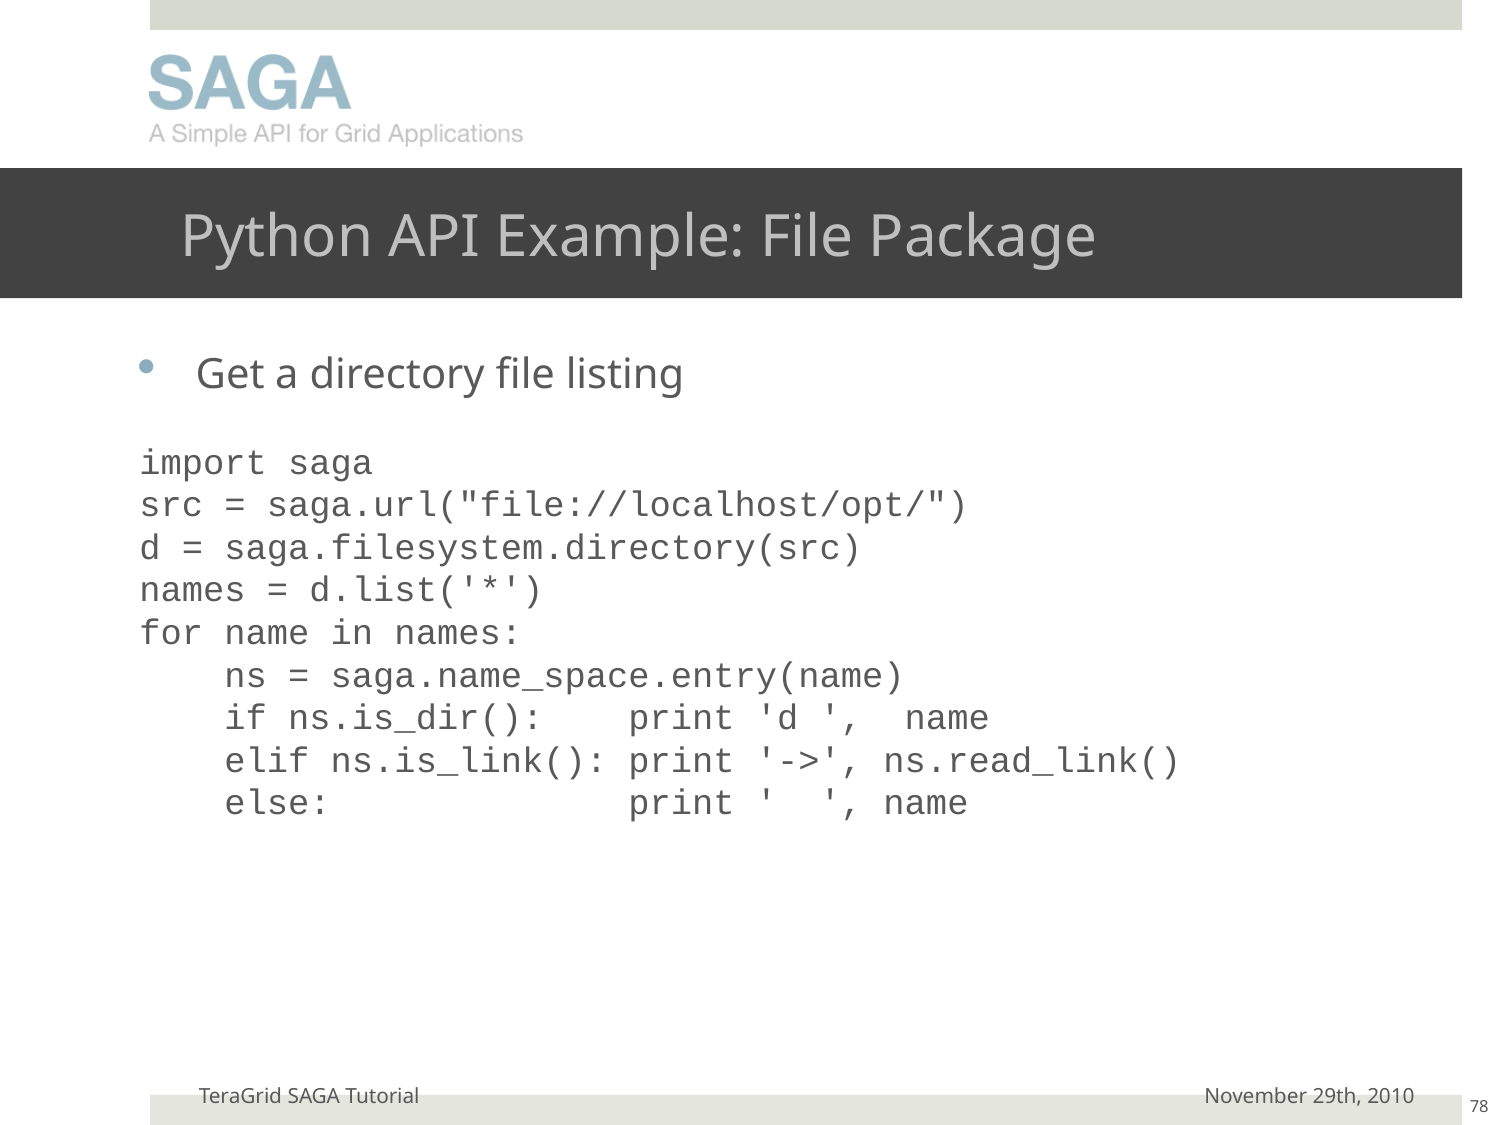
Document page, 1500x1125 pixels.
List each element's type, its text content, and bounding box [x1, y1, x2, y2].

footer TeraGrid SAGA Tutorial [183, 1065, 659, 1125]
picture [148, 54, 523, 147]
slide_number 78 [1441, 1077, 1500, 1125]
list Get a directory file listing import saga src = saga.url("file://localhost/opt/") d = saga.filesystem.directory(src) names = d.list('*') for name in names: ns = saga.name_space.entry(name) if ns.is_dir(): print 'd ', name elif ns.is_link(): print '->', ns.read_link() else: print ' ', name [124, 339, 1432, 1028]
title Python API Example: File Package [0, 168, 1463, 299]
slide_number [1079, 1065, 1430, 1125]
